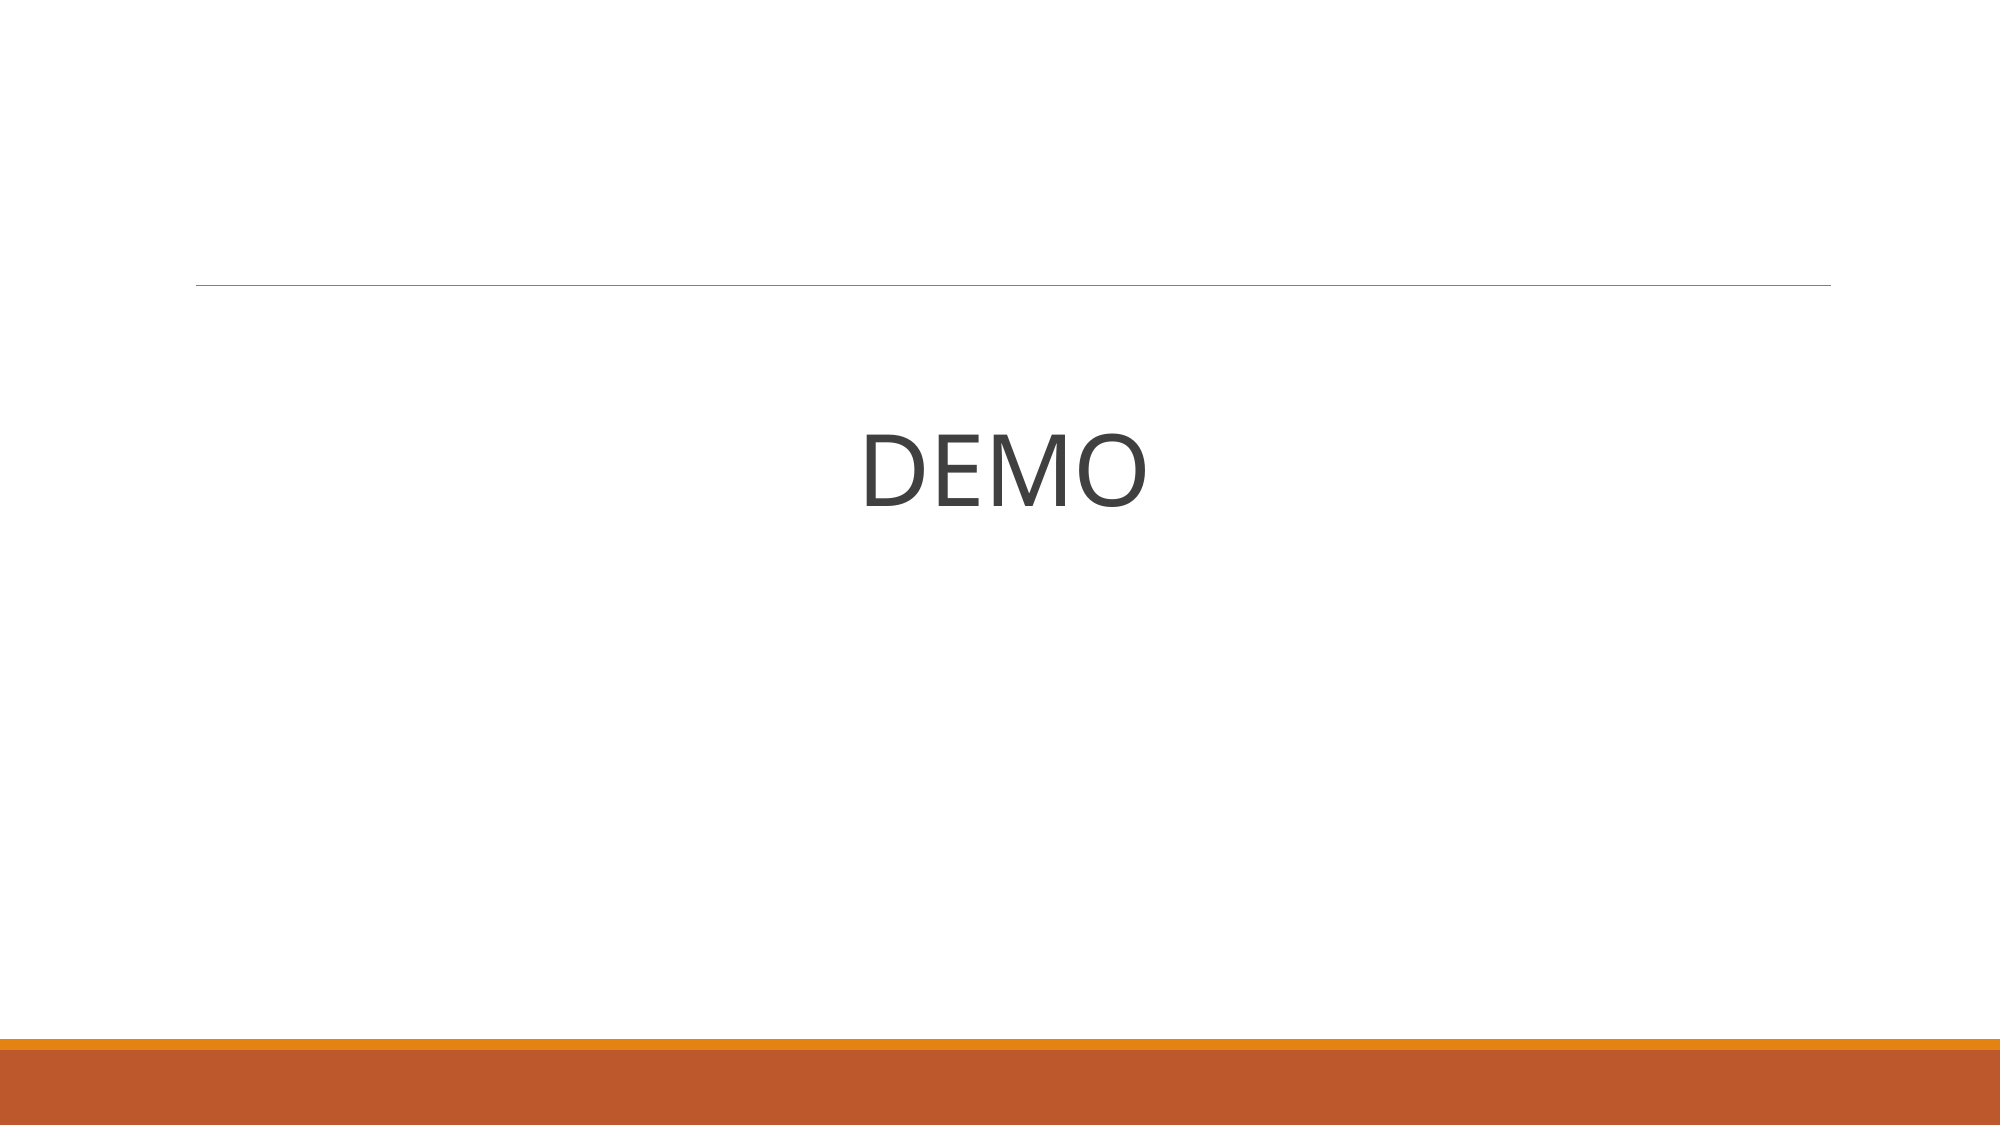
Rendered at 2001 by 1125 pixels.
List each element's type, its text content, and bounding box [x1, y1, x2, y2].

title DEMO [180, 47, 1830, 905]
